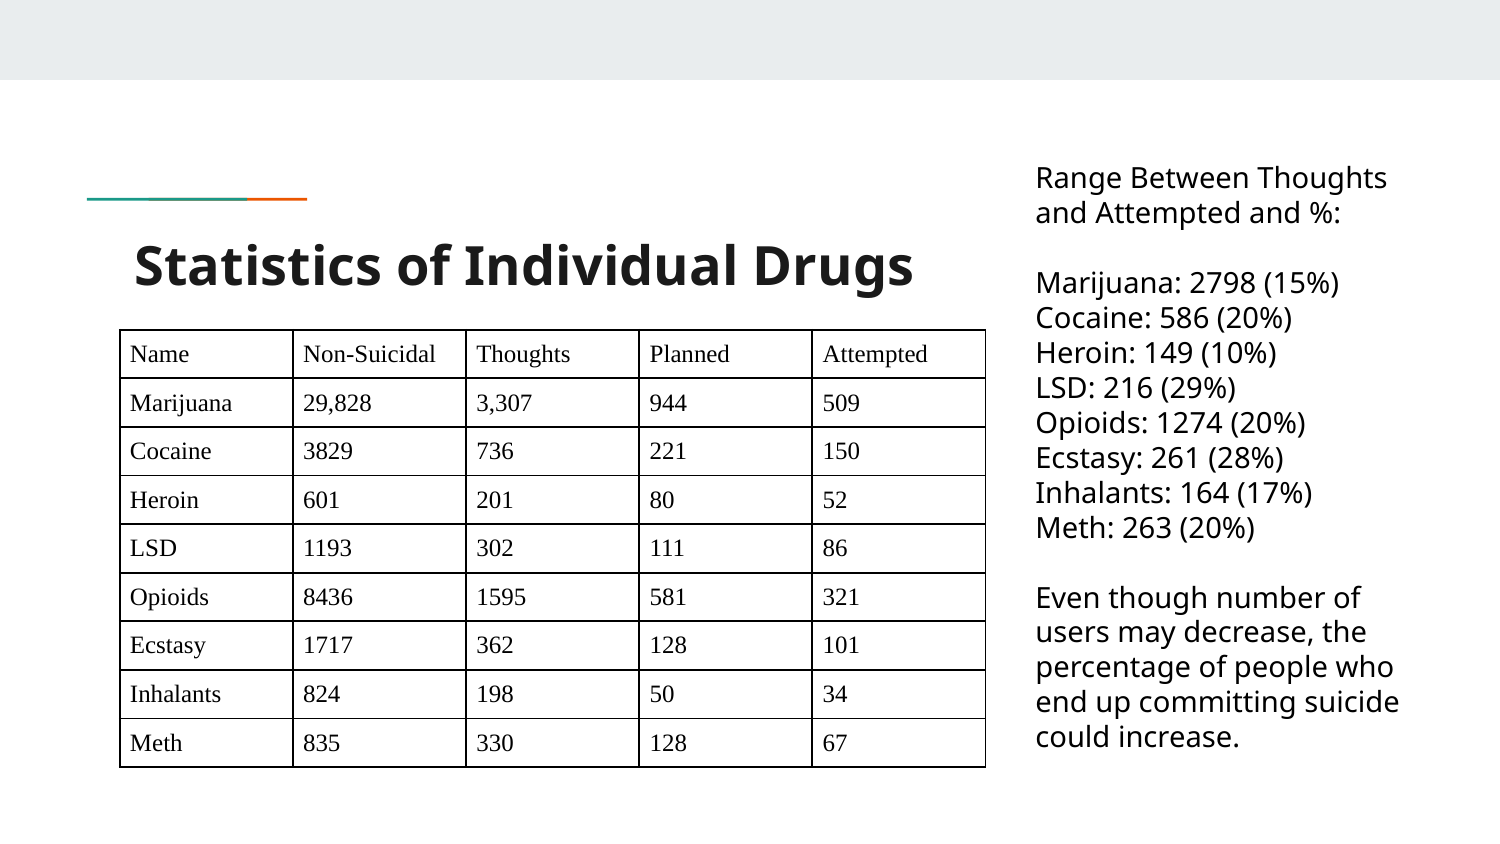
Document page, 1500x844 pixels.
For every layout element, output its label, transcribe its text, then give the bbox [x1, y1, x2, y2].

table_cell 944 [640, 379, 811, 426]
table_cell 1595 [467, 574, 638, 620]
title Statistics of Individual Drugs [119, 216, 940, 305]
table_cell Heroin [121, 476, 292, 523]
table_cell 86 [813, 525, 985, 572]
table_cell Marijuana [121, 379, 292, 426]
table_cell Ecstasy [121, 622, 292, 669]
table_cell 67 [813, 719, 985, 766]
table_cell 80 [640, 476, 811, 523]
table_cell 128 [640, 719, 811, 766]
table_cell 601 [294, 476, 465, 523]
table_header Thoughts [467, 331, 638, 377]
table_cell 1717 [294, 622, 465, 669]
table_cell 150 [813, 428, 985, 475]
table_cell Opioids [121, 574, 292, 620]
table_cell 29,828 [294, 379, 465, 426]
table_cell 302 [467, 525, 638, 572]
table_header Attempted [813, 331, 985, 377]
table_cell 330 [467, 719, 638, 766]
table_cell 835 [294, 719, 465, 766]
table_cell 198 [467, 671, 638, 718]
table_cell 8436 [294, 574, 465, 620]
table_cell 201 [467, 476, 638, 523]
table_cell 321 [813, 574, 985, 620]
table_cell 52 [813, 476, 985, 523]
table_header Non-Suicidal [294, 331, 465, 377]
table_cell Inhalants [121, 671, 292, 718]
table_cell Meth [121, 719, 292, 766]
table_cell 221 [640, 428, 811, 475]
table_cell 111 [640, 525, 811, 572]
table_cell 101 [813, 622, 985, 669]
table_header Planned [640, 331, 811, 377]
table_cell LSD [121, 525, 292, 572]
table_cell Cocaine [121, 428, 292, 475]
table_cell 50 [640, 671, 811, 718]
table_cell 581 [640, 574, 811, 620]
table_cell 128 [640, 622, 811, 669]
table_cell 3,307 [467, 379, 638, 426]
table_cell 509 [813, 379, 985, 426]
table_header Name [121, 331, 292, 377]
text_box Range Between Thoughts and Attempted and %: Marijuana: 2798 (15%) Cocaine: 586 (20%) Heroin: 149 (10%) LSD: 216 (29%) Opioids: 1274 (20%) Ecstasy: 261 (28%) Inhalants: 164 (17%) Meth: 263 (20%) Even though number of users may decrease, the percentage of people who end up committing suicide could increase. [1020, 144, 1443, 785]
table_cell 34 [813, 671, 985, 718]
table_cell 736 [467, 428, 638, 475]
table_cell 362 [467, 622, 638, 669]
table_cell 824 [294, 671, 465, 718]
table_cell 3829 [294, 428, 465, 475]
table_cell 1193 [294, 525, 465, 572]
